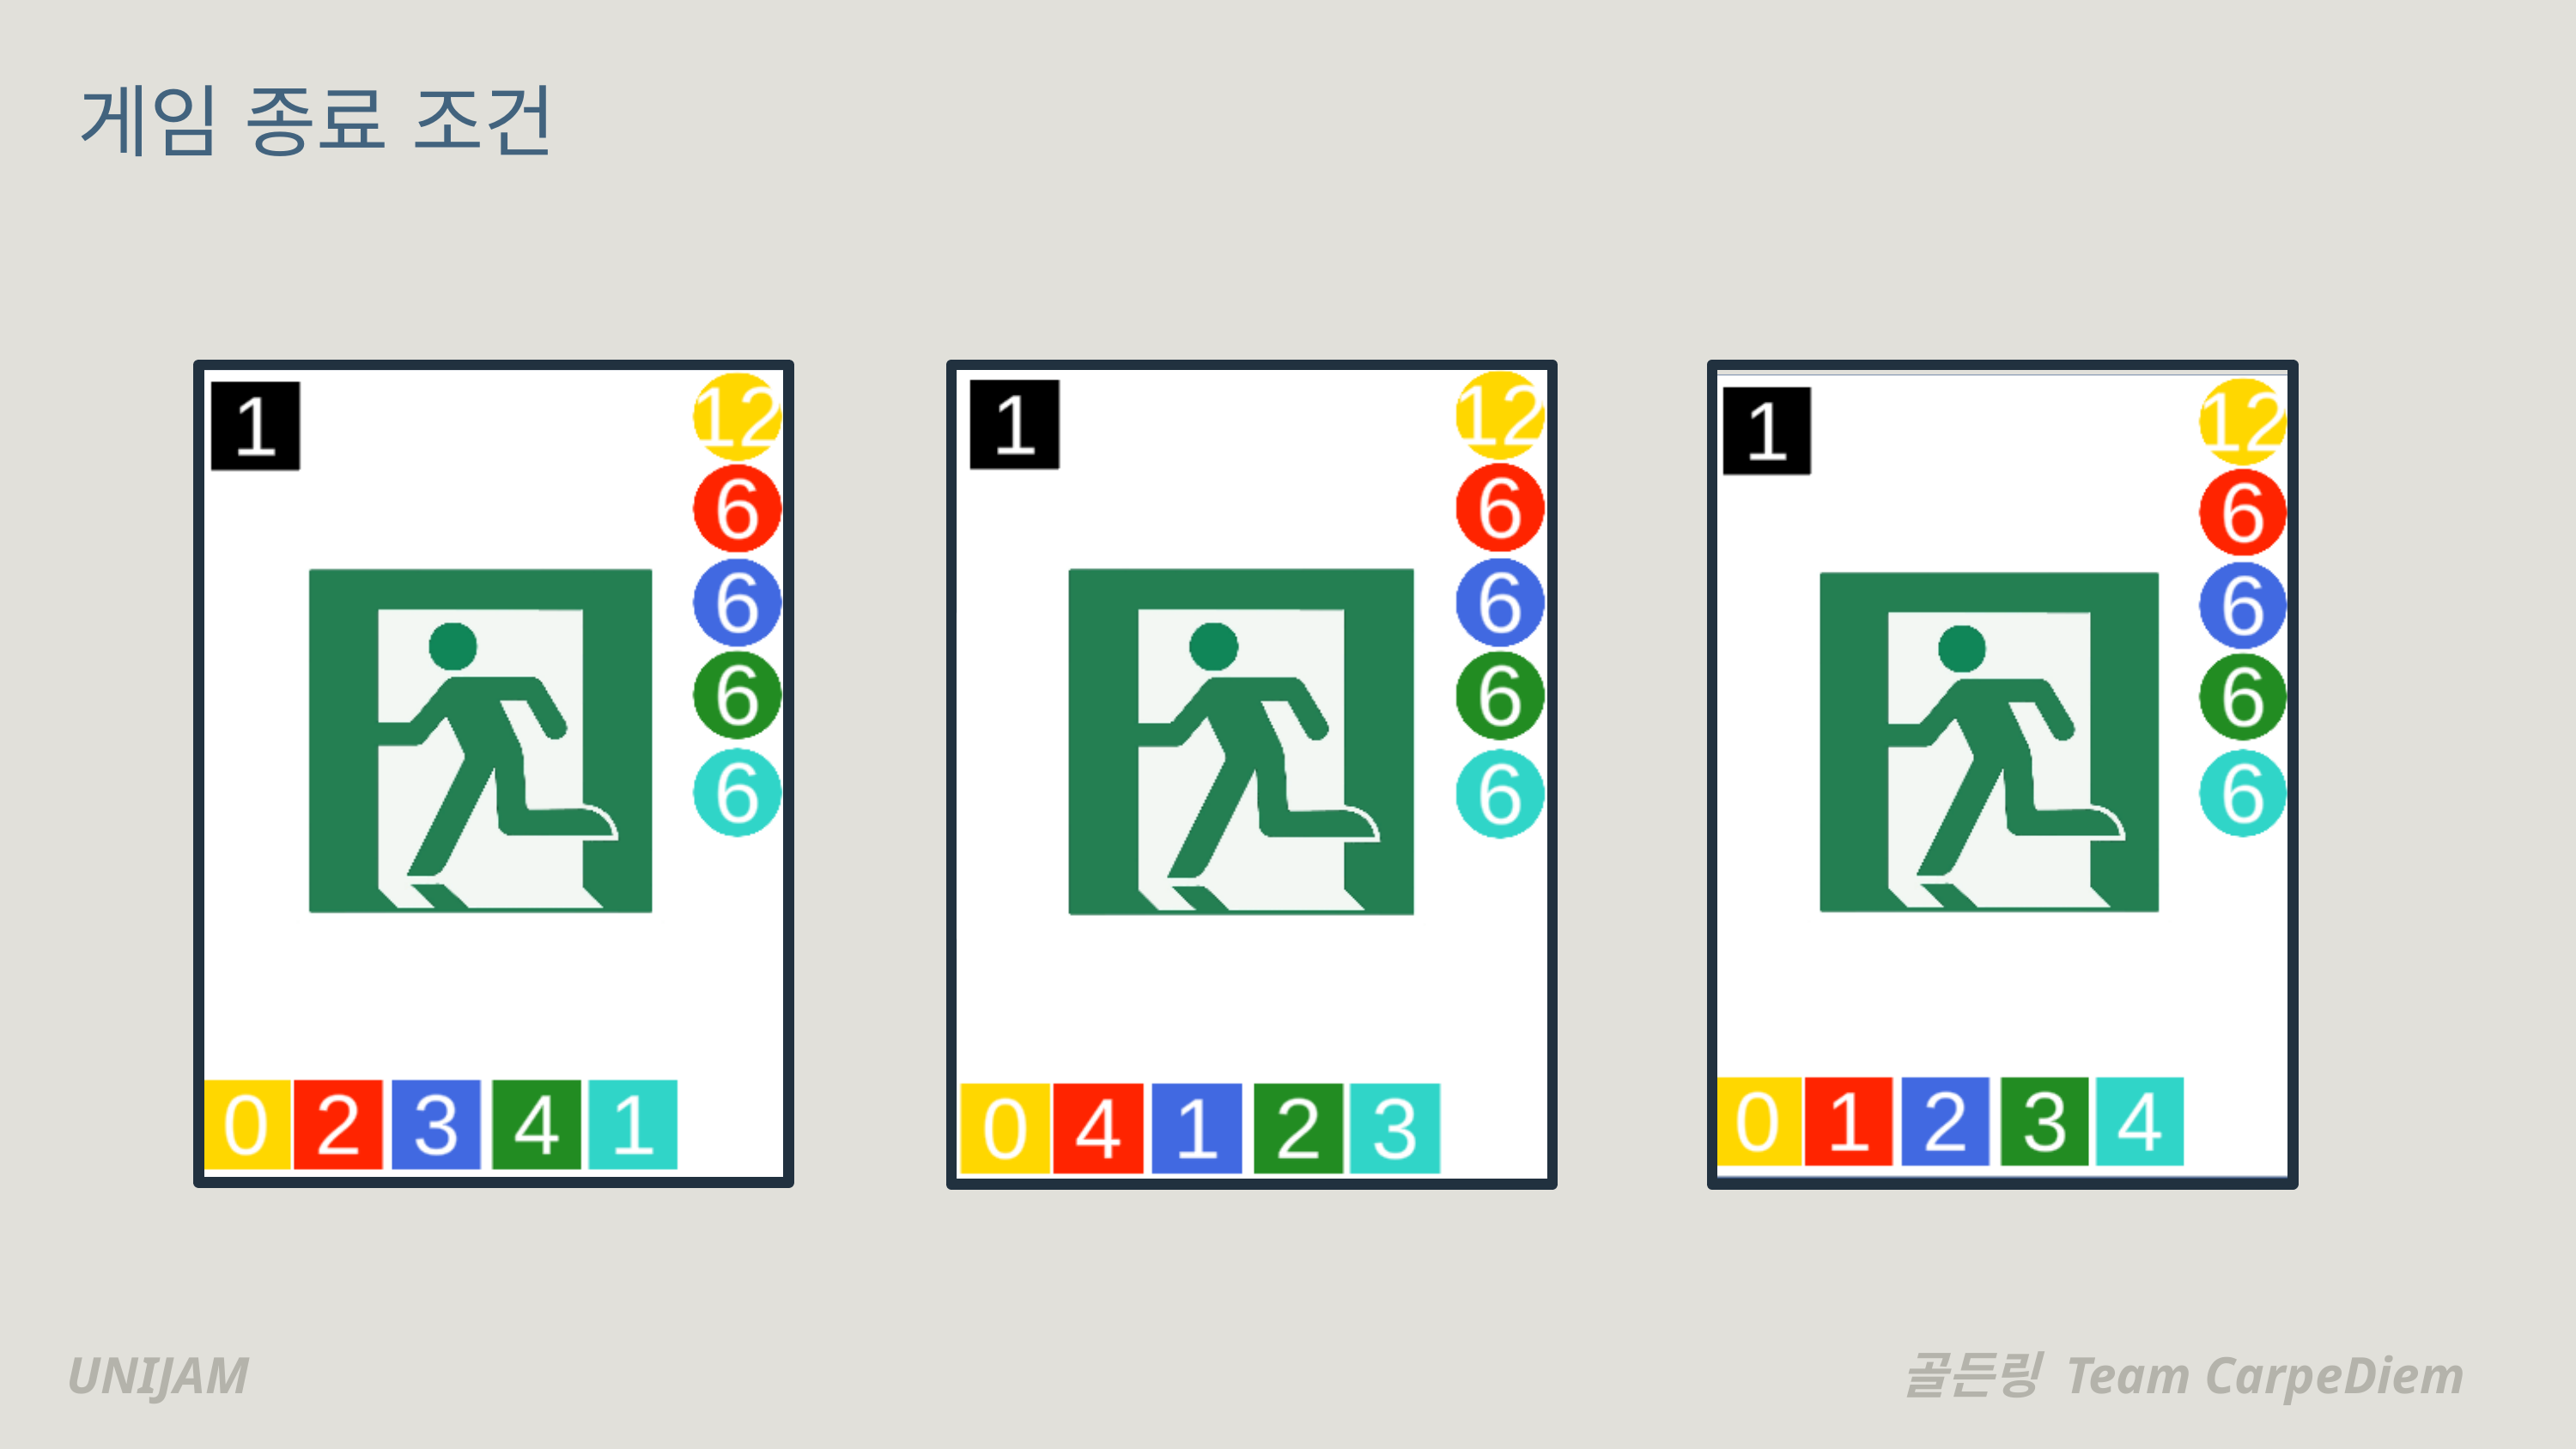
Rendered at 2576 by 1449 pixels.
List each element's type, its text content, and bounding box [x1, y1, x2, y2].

picture [956, 370, 1547, 1179]
picture [204, 369, 784, 1178]
title 게임 종료 조건 [64, 39, 2340, 200]
picture [1716, 370, 2288, 1179]
